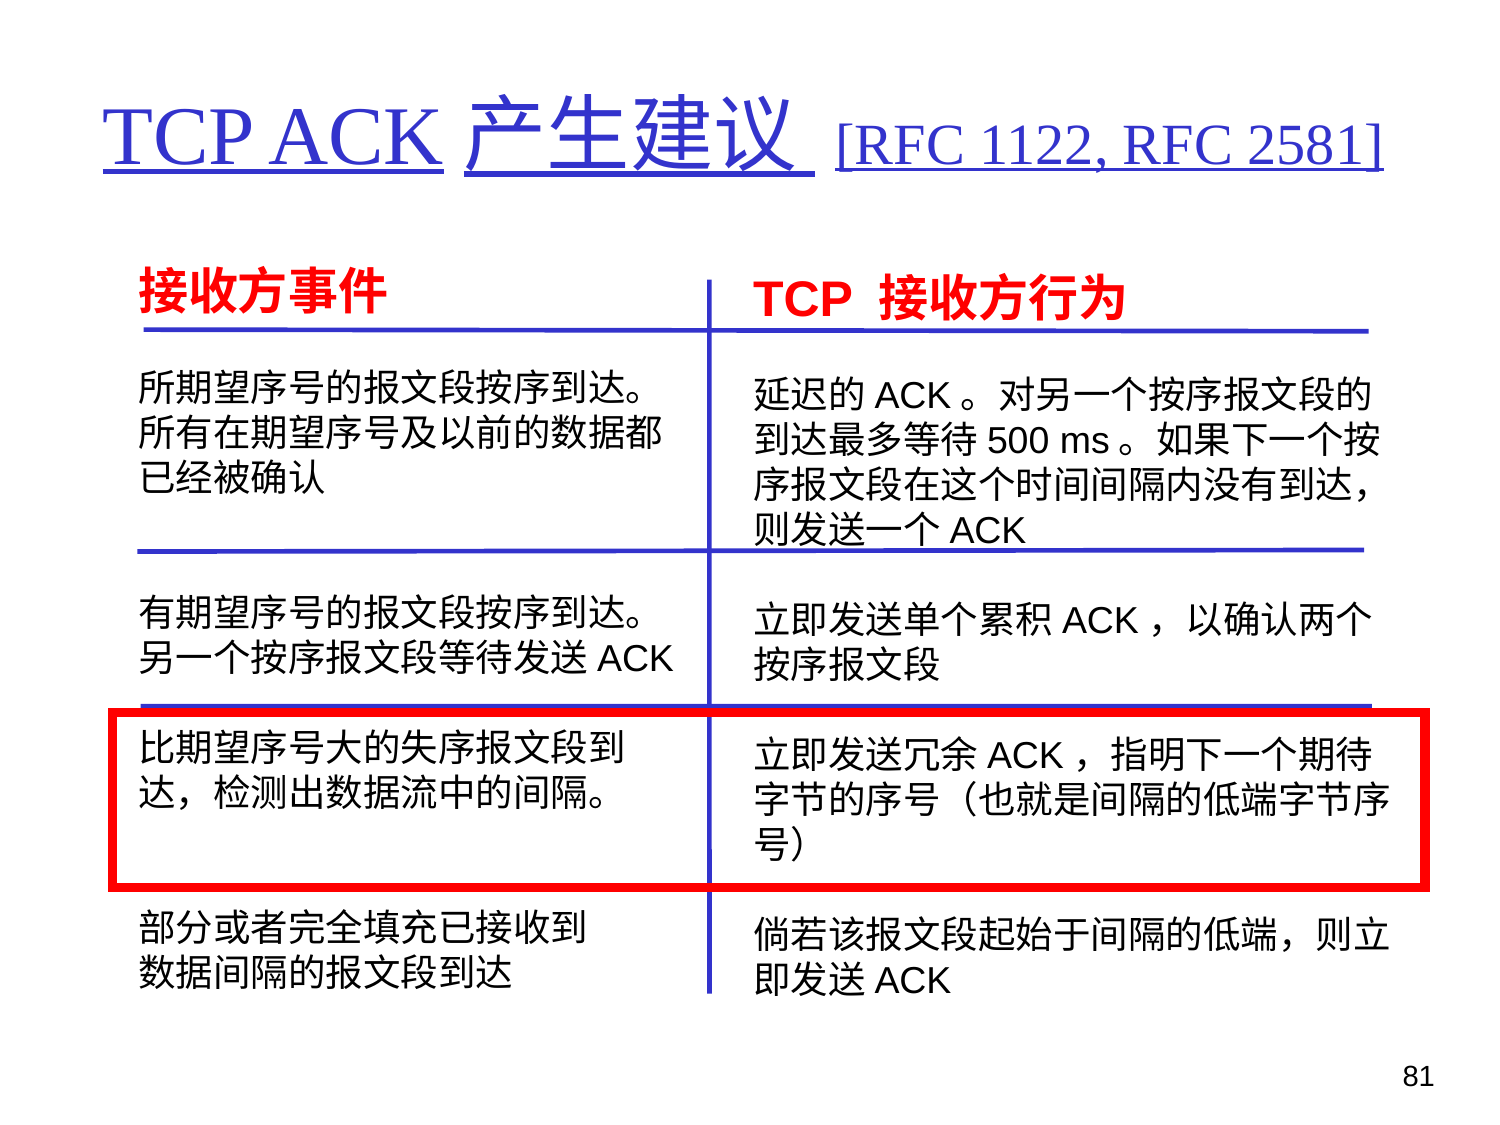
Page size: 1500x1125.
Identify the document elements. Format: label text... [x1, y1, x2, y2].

text_box [112, 712, 1425, 888]
title TCP ACK产生建议 [RFC 1122, RFC 2581] [87, 37, 1408, 225]
text_box 接收方事件 所期望序号的报文段按序到达。所有在期望序号及以前的数据都已经被确认 有期望序号的报文段按序到达。另一个按序报文段等待发送ACK 比期望序号大的失序报文段到达，检测出数据流中的间隔。 部分或者完全填充已接收到 数据间隔的报文段到达 [123, 251, 700, 712]
slide_number 81 [1339, 1050, 1450, 1125]
text_box 接收方事件 所期望序号的报文段按序到达。所有在期望序号及以前的数据都已经被确认 有期望序号的报文段按序到达。另一个按序报文段等待发送ACK 比期望序号大的失序报文段到达，检测出数据流中的间隔。 部分或者完全填充已接收到 数据间隔的报文段到达 [123, 888, 700, 1072]
text_box TCP 接收方行为 延迟的ACK。对另一个按序报文段的到达最多等待500 ms。如果下一个按序报文段在这个时间间隔内没有到达，则发送一个ACK 立即发送单个累积ACK，以确认两个按序报文段 立即发送冗余ACK，指明下一个期待字节的序号（也就是间隔的低端字节序号） 倘若该报文段起始于间隔的低端，则立即发送ACK [738, 888, 1408, 1054]
text_box TCP 接收方行为 延迟的ACK。对另一个按序报文段的到达最多等待500 ms。如果下一个按序报文段在这个时间间隔内没有到达，则发送一个ACK 立即发送单个累积ACK，以确认两个按序报文段 立即发送冗余ACK，指明下一个期待字节的序号（也就是间隔的低端字节序号） 倘若该报文段起始于间隔的低端，则立即发送ACK [738, 259, 1408, 712]
